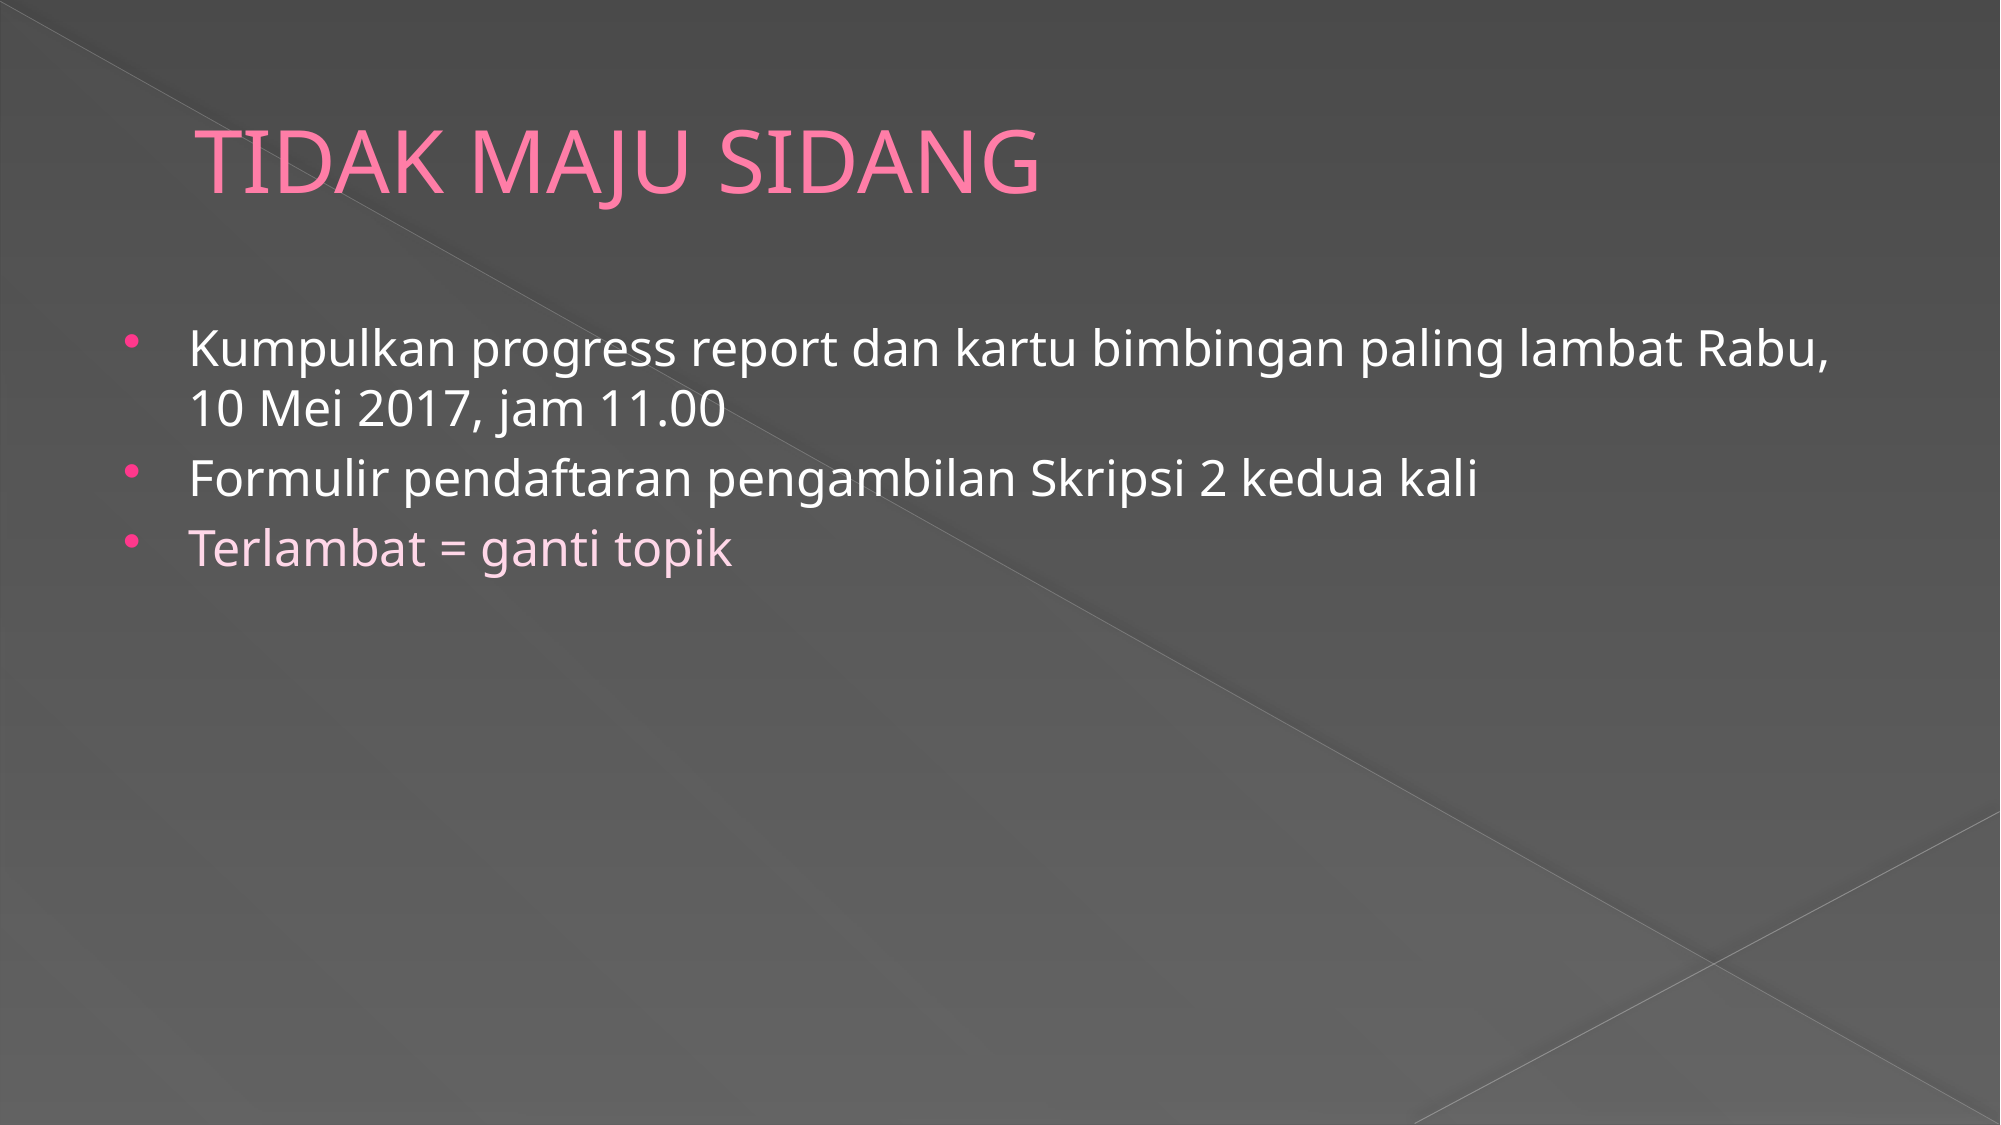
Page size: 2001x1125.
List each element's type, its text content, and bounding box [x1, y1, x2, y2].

title TIDAK MAJU SIDANG [99, 43, 1900, 274]
list Kumpulkan progress report dan kartu bimbingan paling lambat Rabu, 10 Mei 2017, jam 11.00 Formulir pendaftaran pengambilan Skripsi 2 kedua kali Terlambat = ganti topik [99, 308, 1900, 1059]
